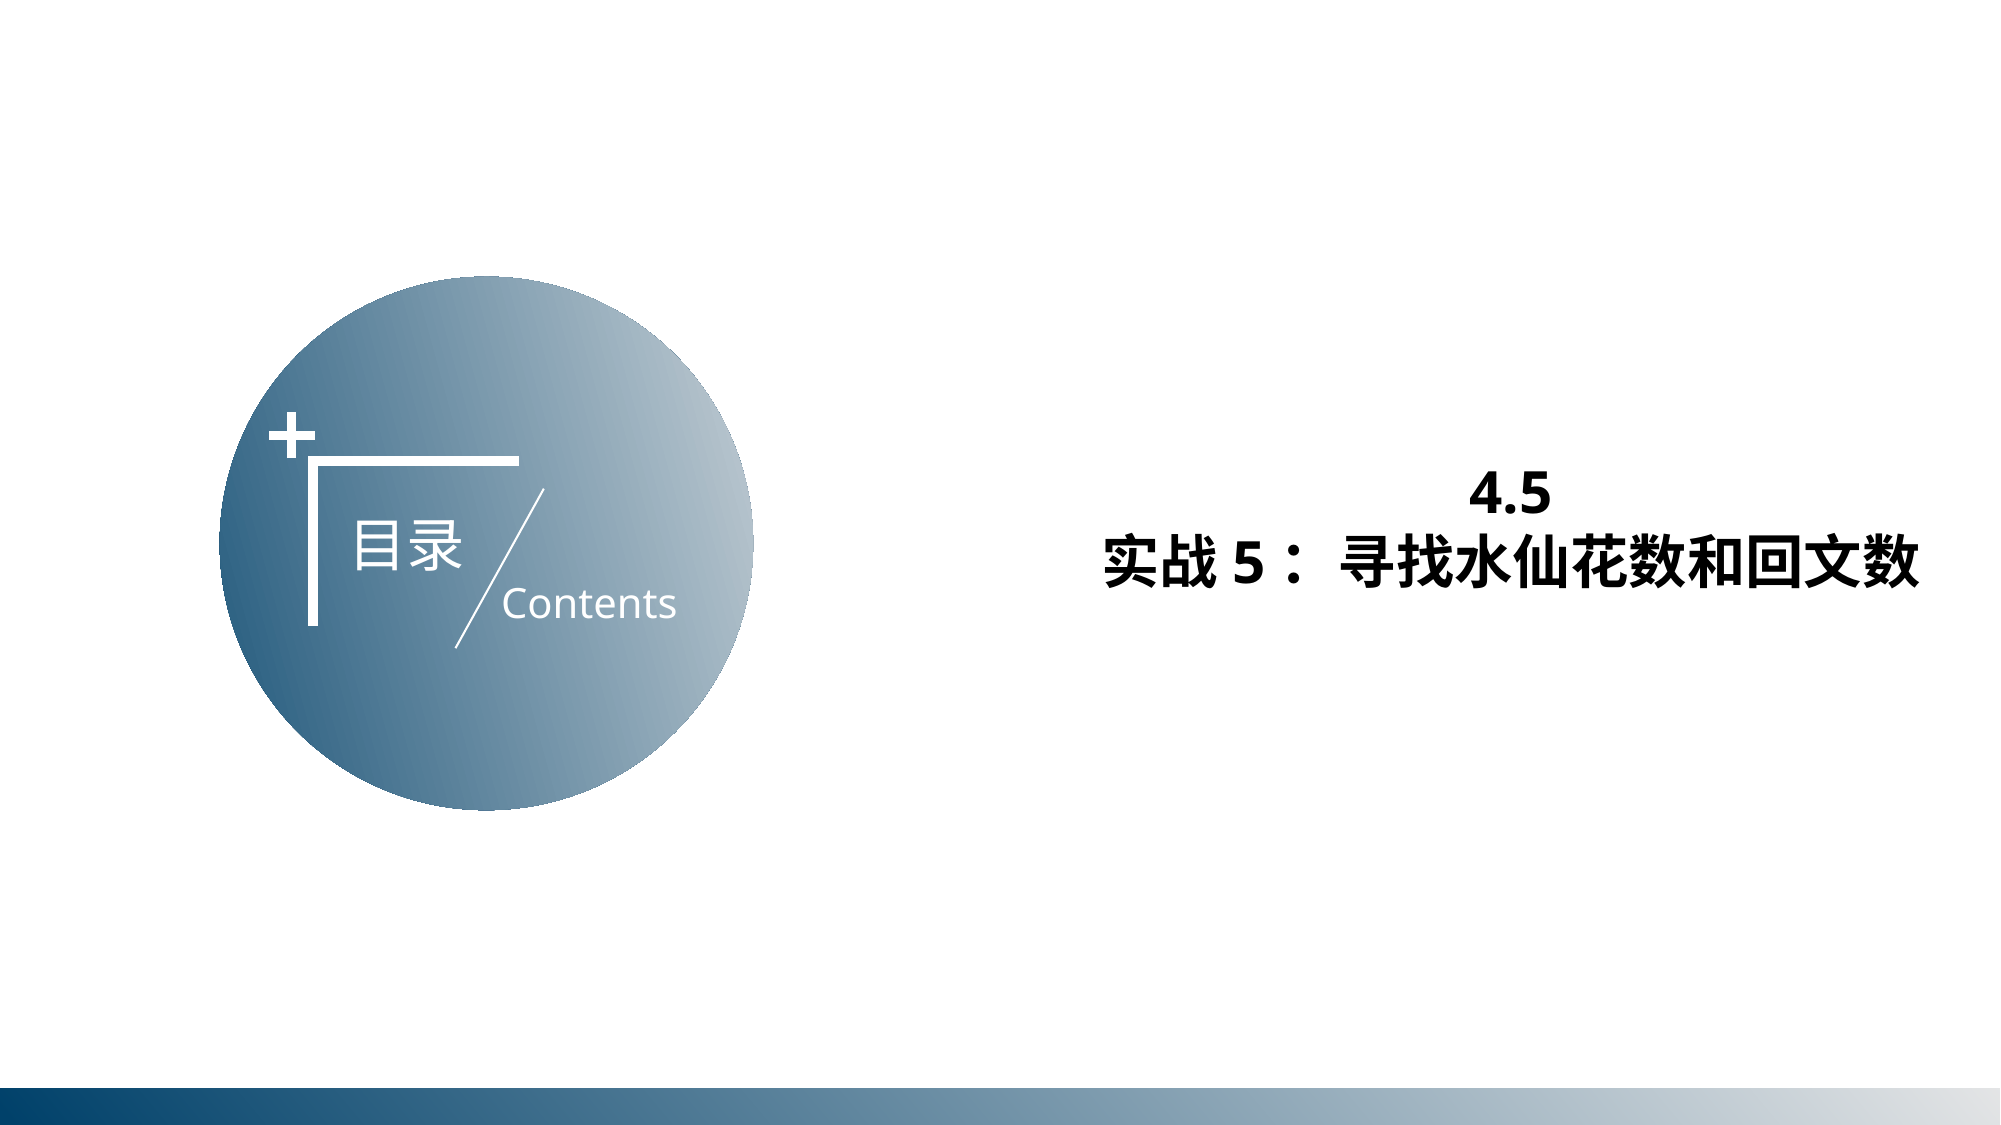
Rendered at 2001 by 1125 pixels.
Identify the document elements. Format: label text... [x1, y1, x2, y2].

text_box 4.5 实战5：寻找水仙花数和回文数 [1073, 447, 1949, 603]
